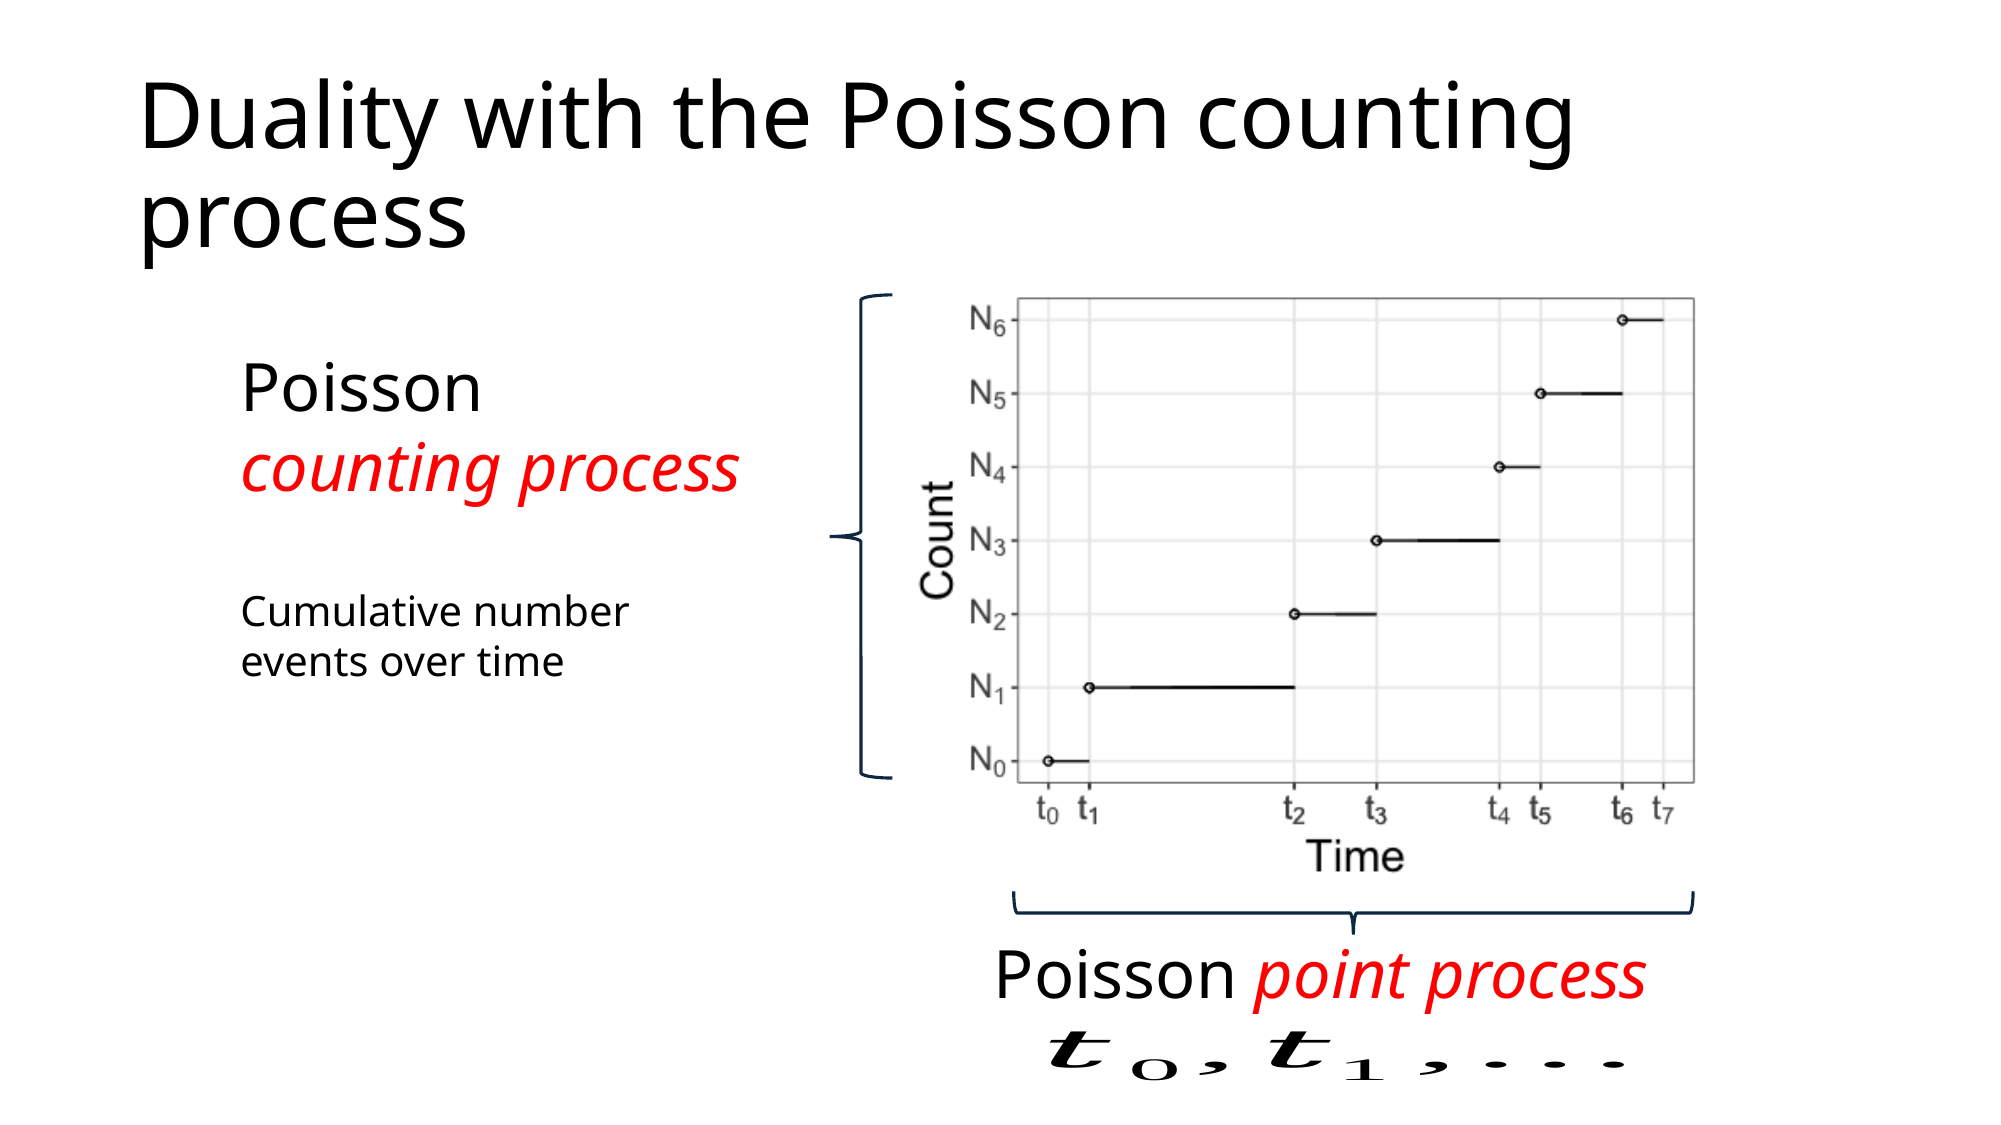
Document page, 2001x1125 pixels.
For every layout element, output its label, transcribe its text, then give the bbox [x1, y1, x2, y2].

text_box Poisson point process [909, 924, 1734, 1020]
text_box [1012, 892, 1695, 935]
picture [909, 286, 1708, 892]
title Duality with the Poisson counting process [137, 59, 1863, 278]
text_box [829, 293, 893, 780]
text_box Poisson counting process [225, 337, 779, 513]
